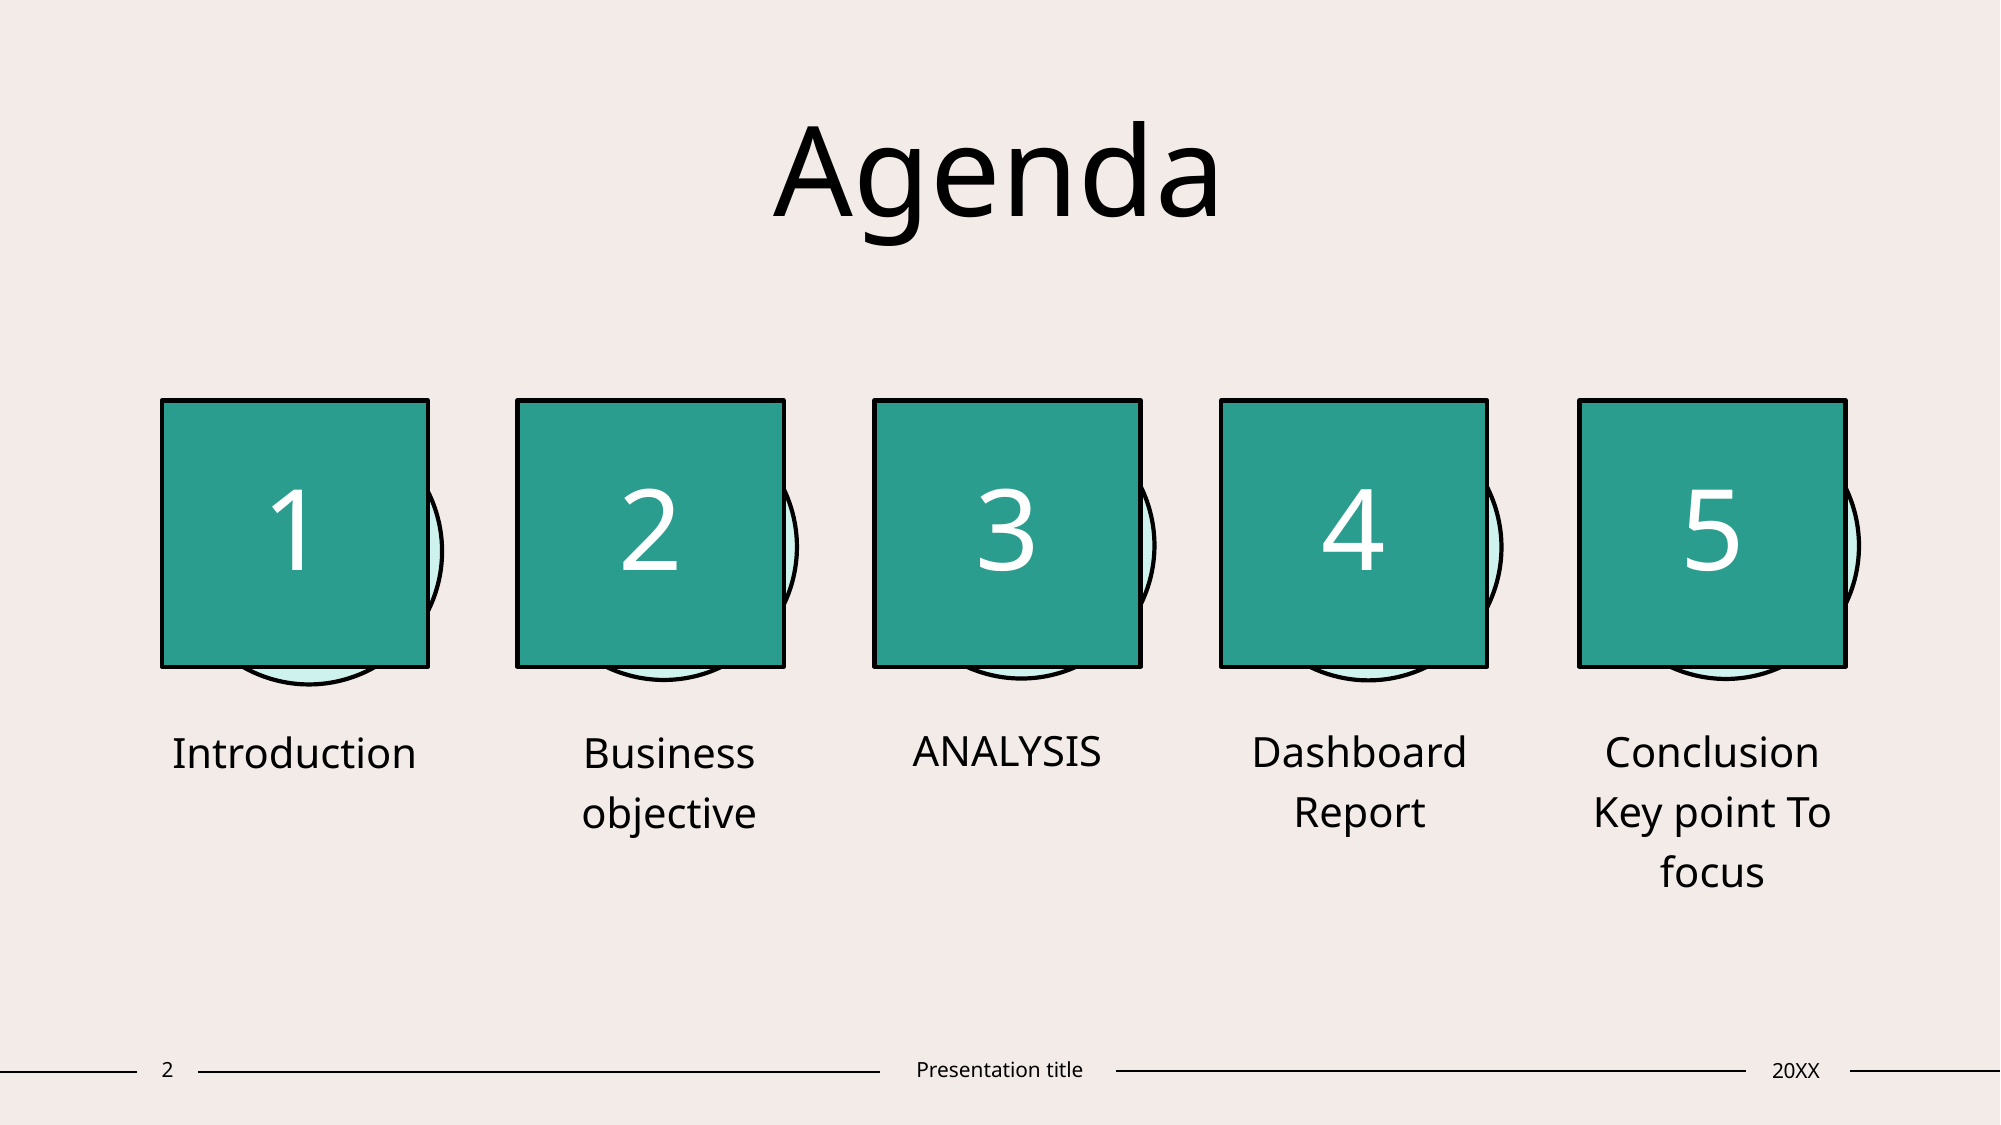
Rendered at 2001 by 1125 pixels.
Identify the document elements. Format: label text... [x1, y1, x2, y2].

title Agenda [187, 83, 1813, 251]
list 2 [515, 398, 786, 669]
footer Presentation title [879, 1050, 1120, 1091]
list 1 [160, 398, 430, 669]
list 4 [1219, 398, 1489, 669]
list Introduction [135, 709, 455, 813]
slide_number 20XX [1743, 1050, 1849, 1091]
list 5 [1577, 398, 1848, 669]
list ANALYSIS [847, 707, 1168, 847]
list Dashboard Report [1194, 708, 1525, 847]
list Business objective [490, 709, 847, 814]
list 3 [872, 398, 1143, 669]
list Conclusion Key point To focus [1552, 708, 1873, 813]
slide_number 2 [137, 1050, 198, 1091]
